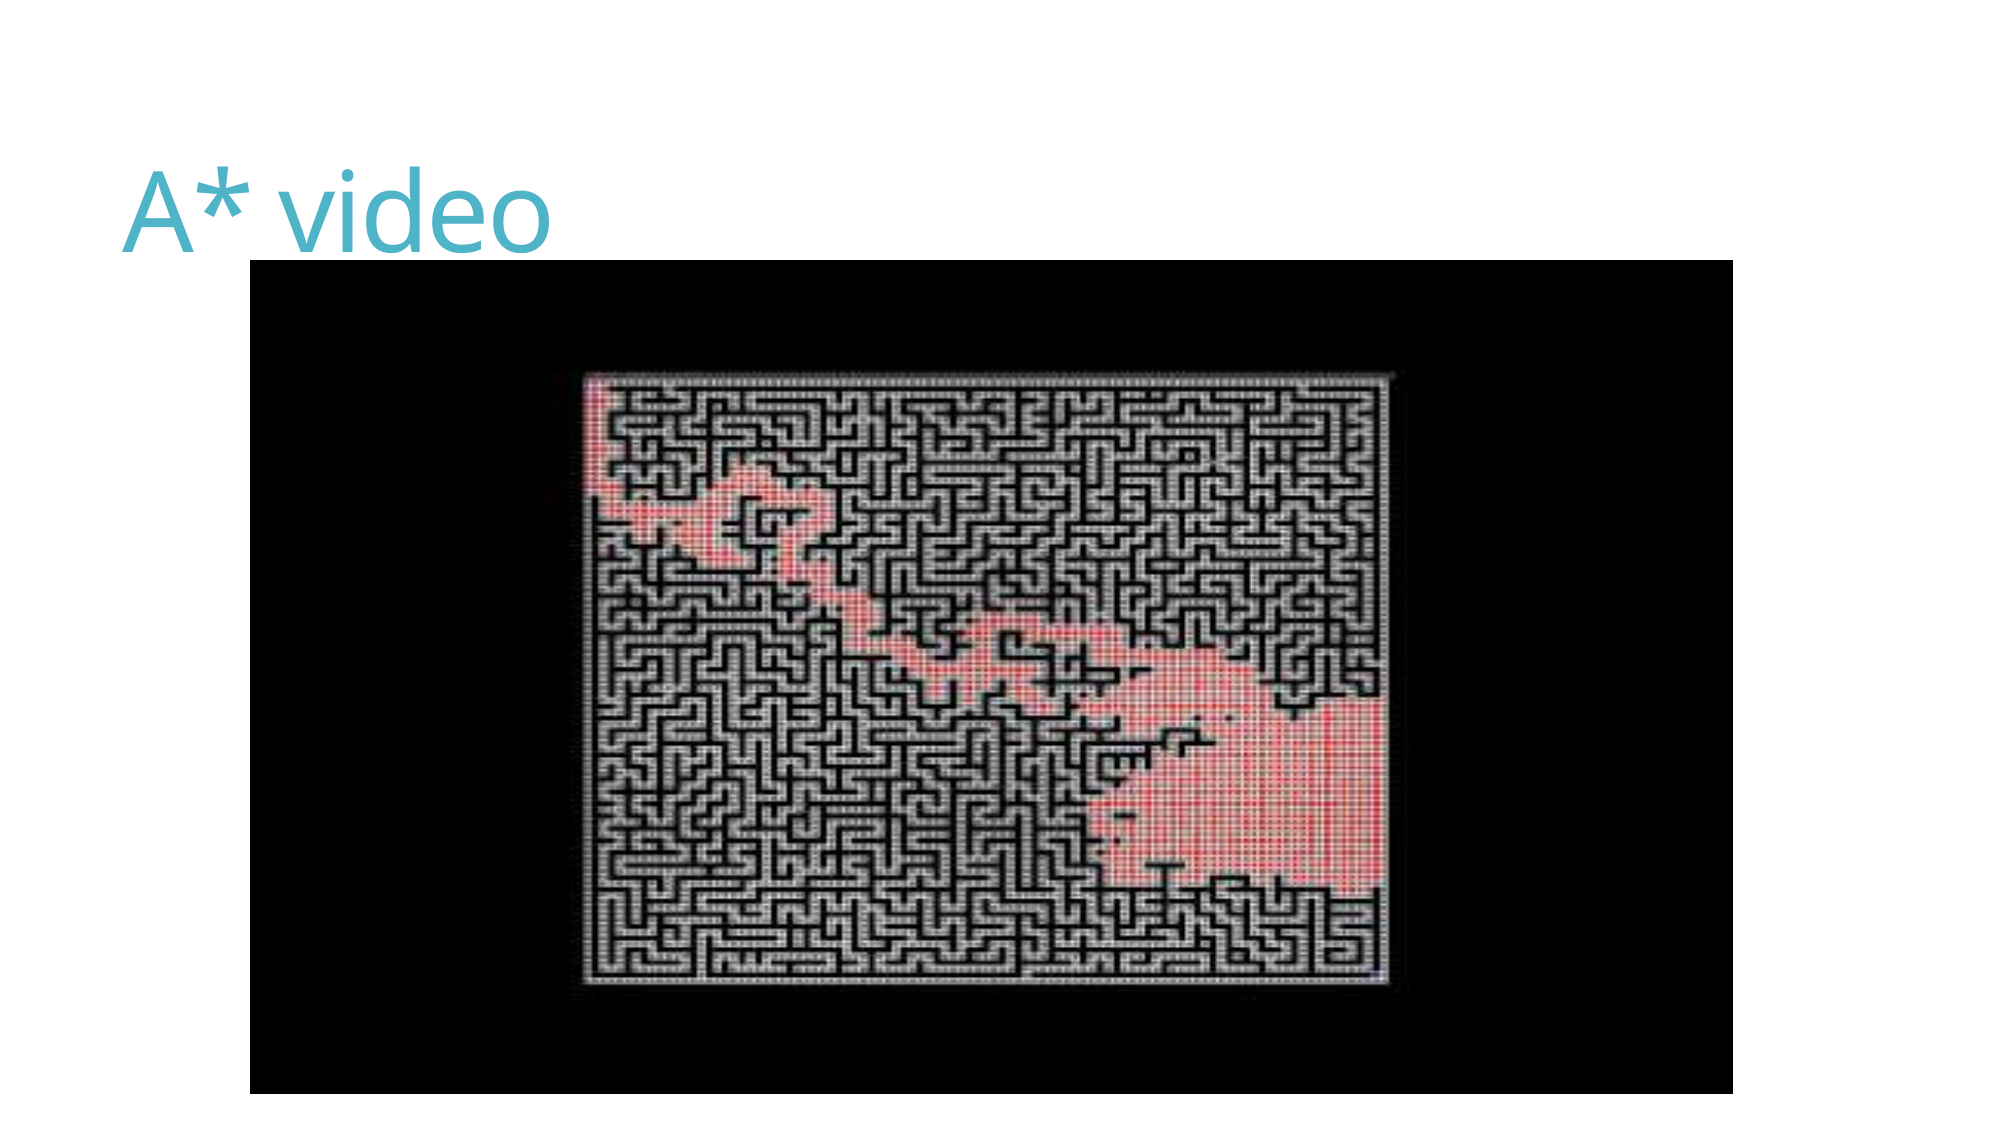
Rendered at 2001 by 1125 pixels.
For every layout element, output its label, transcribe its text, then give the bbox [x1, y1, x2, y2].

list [249, 259, 1734, 1095]
title A* video [107, 81, 1875, 354]
